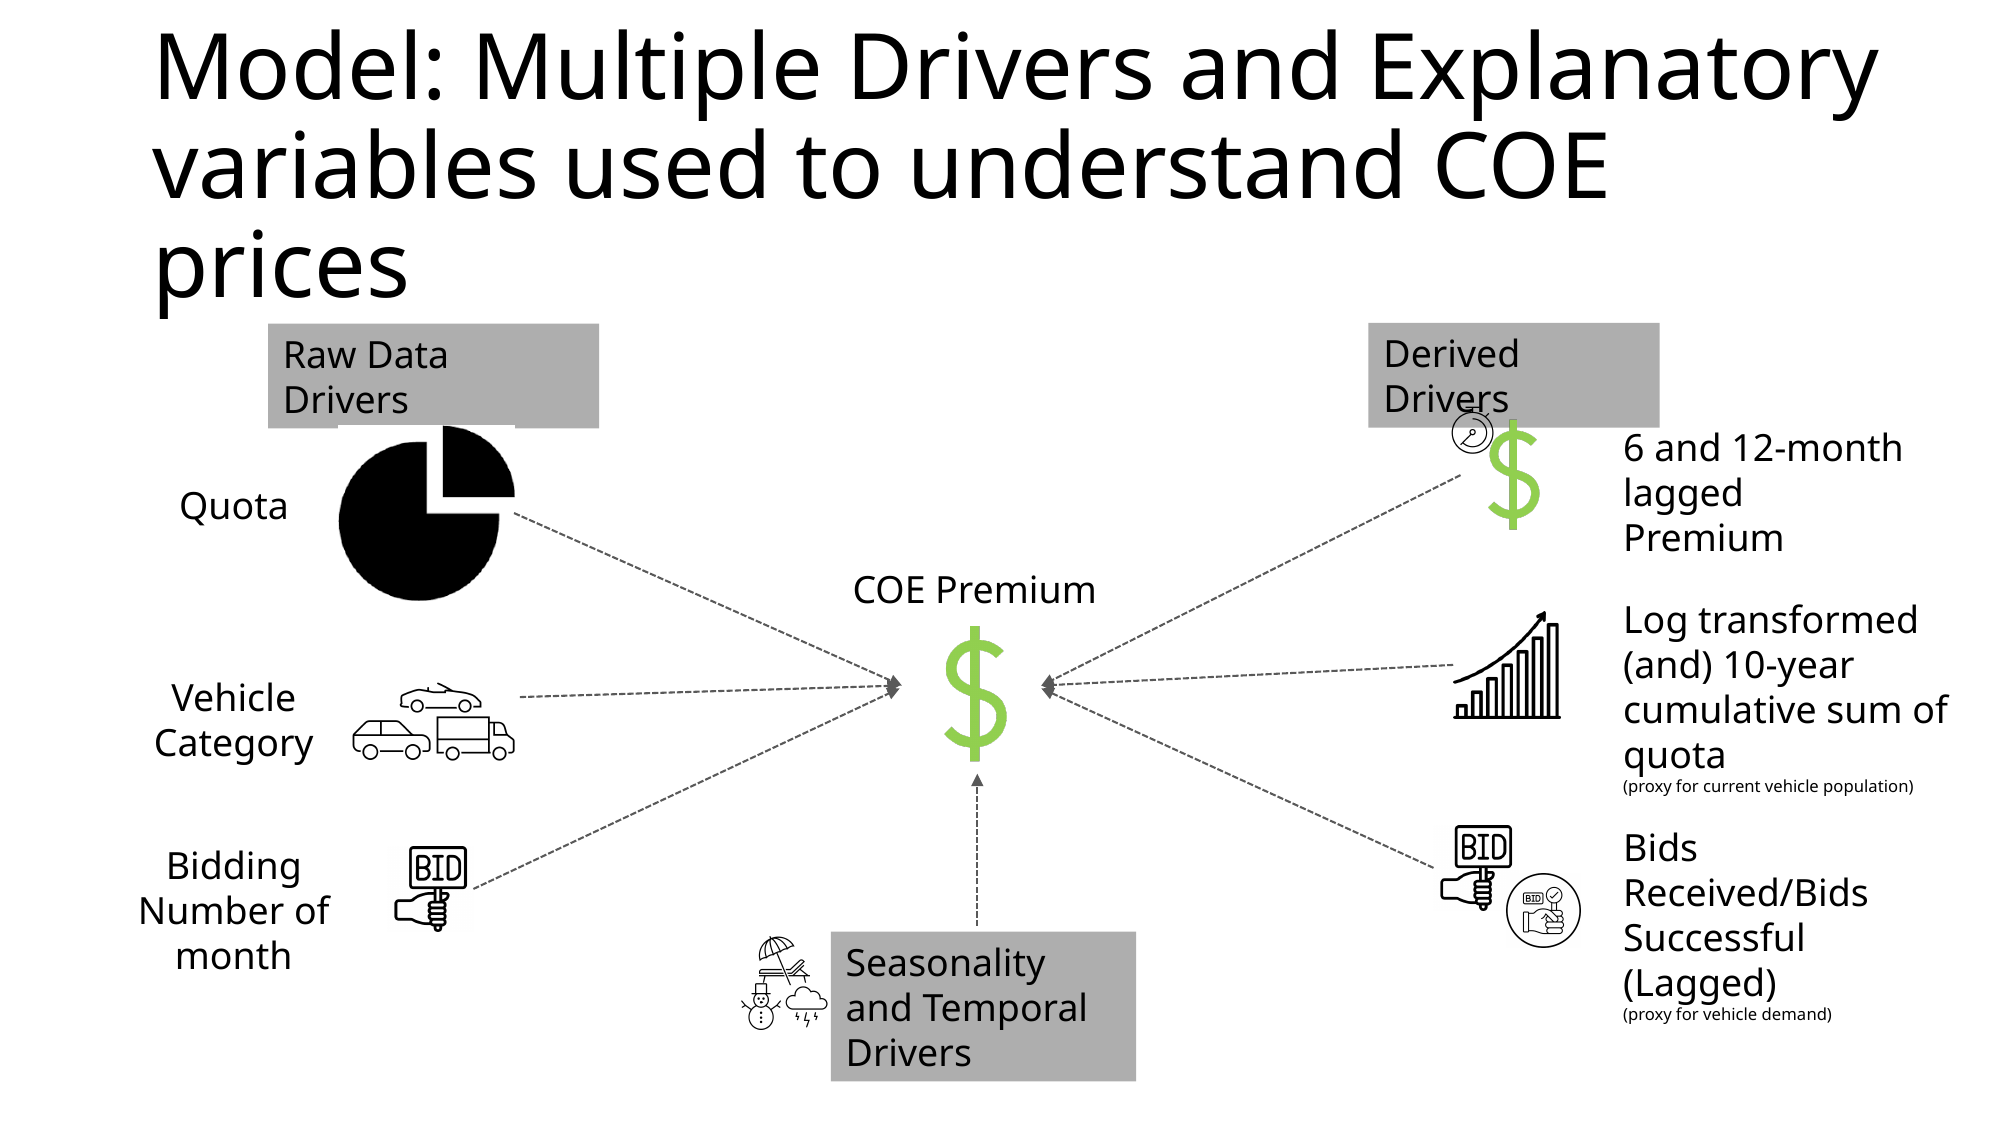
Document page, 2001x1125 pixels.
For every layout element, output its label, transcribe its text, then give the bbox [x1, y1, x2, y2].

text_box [513, 512, 903, 687]
picture [387, 845, 474, 933]
text_box 6 and 12-month lagged Premium [1608, 416, 1922, 567]
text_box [1040, 474, 1461, 686]
text_box Derived Drivers [1368, 322, 1660, 428]
text_box Bids Received/Bids Successful (Lagged) (proxy for vehicle demand) [1608, 816, 1964, 1032]
text_box Log transformed (and) 10-year cumulative sum of quota (proxy for current vehicle population) [1608, 588, 2000, 803]
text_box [472, 687, 901, 890]
picture [337, 424, 515, 602]
picture [349, 654, 484, 782]
picture [731, 931, 836, 1036]
text_box Raw Data Drivers [268, 323, 600, 429]
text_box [1040, 664, 1454, 686]
text_box Seasonality and Temporal Drivers [830, 931, 1137, 1082]
picture [1432, 824, 1581, 948]
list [901, 617, 1051, 769]
text_box Bidding Number of month [113, 834, 355, 985]
title Model: Multiple Drivers and Explanatory variables used to understand COE prices [137, 59, 1901, 278]
picture [1441, 398, 1575, 537]
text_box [1040, 687, 1434, 869]
picture [1452, 610, 1561, 719]
text_box Vehicle Category [113, 666, 355, 771]
text_box COE Premium [903, 559, 1040, 617]
text_box Quota [126, 475, 337, 535]
